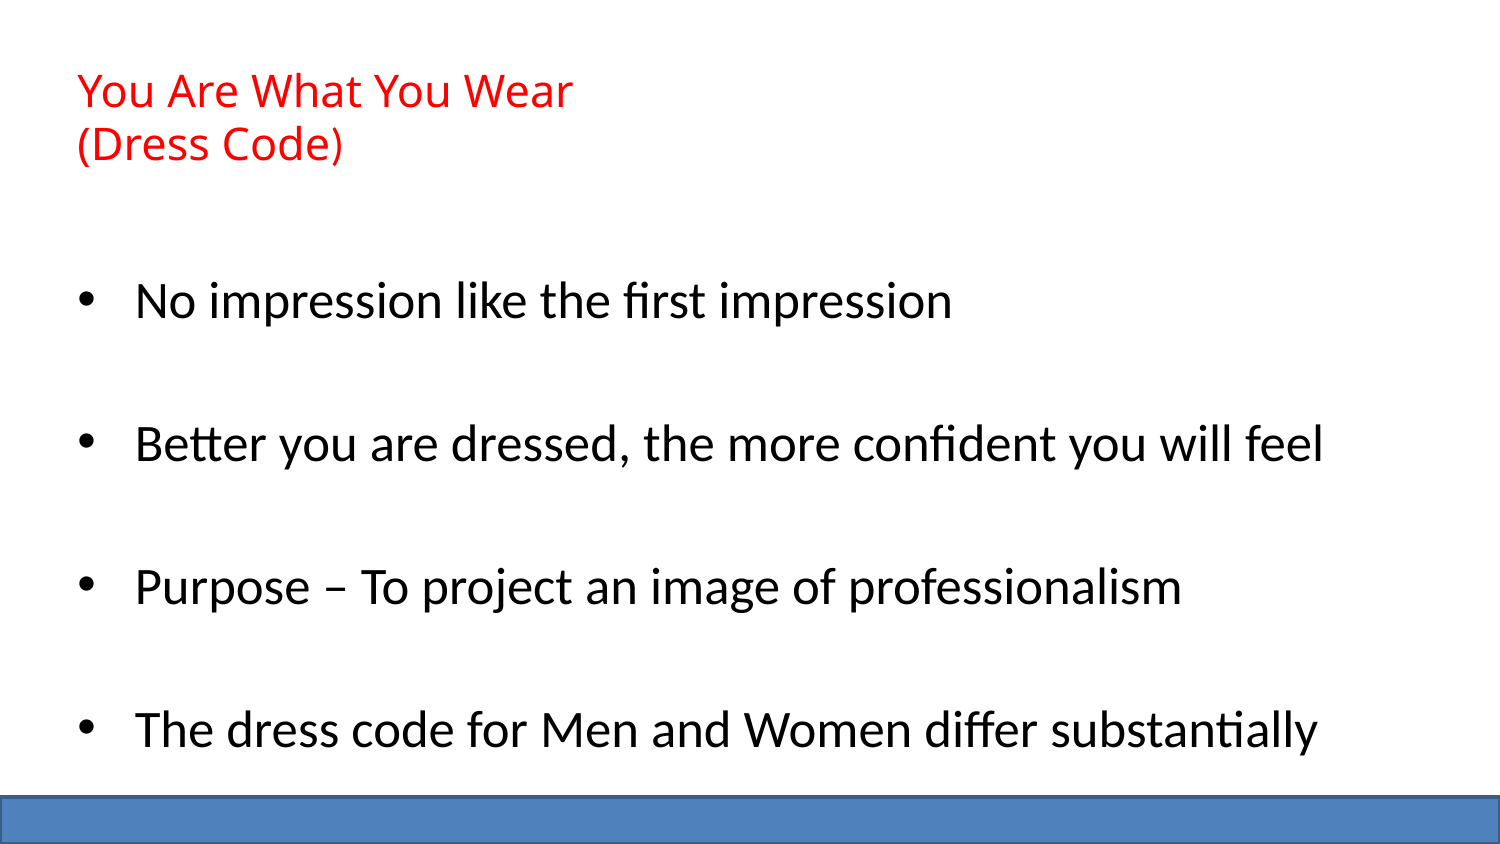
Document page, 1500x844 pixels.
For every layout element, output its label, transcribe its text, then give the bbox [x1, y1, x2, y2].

list No impression like the first impression Better you are dressed, the more confident you will feel Purpose – To project an image of professionalism The dress code for Men and Women differ substantially [62, 187, 1350, 788]
title You Are What You Wear (Dress Code) [62, 0, 1500, 179]
